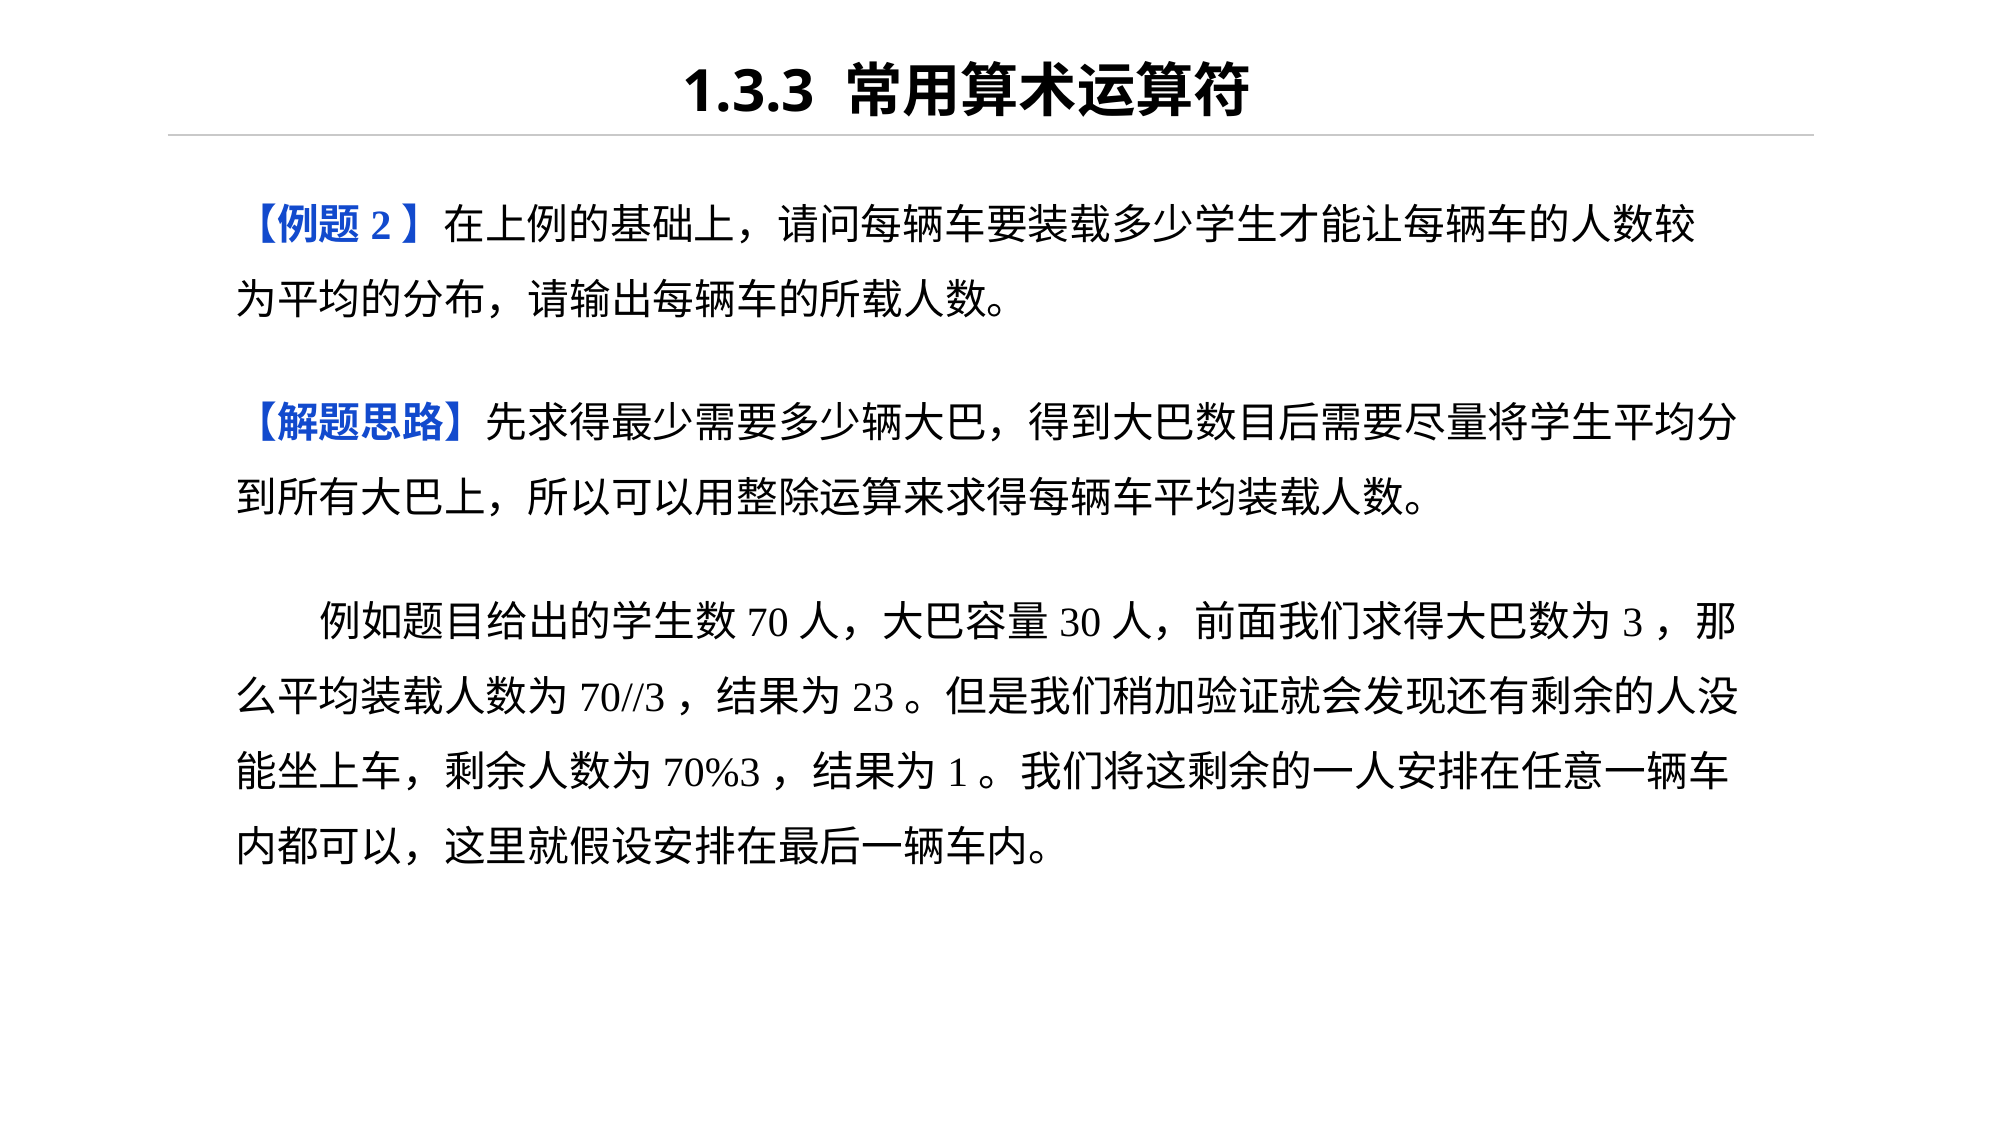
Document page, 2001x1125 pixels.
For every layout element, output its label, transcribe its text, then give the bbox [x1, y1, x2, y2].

text_box 例如题目给出的学生数70人，大巴容量30人，前面我们求得大巴数为3，那么平均装载人数为70//3，结果为23。但是我们稍加验证就会发现还有剩余的人没能坐上车，剩余人数为70%3，结果为1。我们将这剩余的一人安排在任意一辆车内都可以，这里就假设安排在最后一辆车内。 [220, 562, 1769, 878]
text_box 【解题思路】先求得最少需要多少辆大巴，得到大巴数目后需要尽量将学生平均分到所有大巴上，所以可以用整除运算来求得每辆车平均装载人数。 [220, 363, 1793, 529]
text_box 【例题2】在上例的基础上，请问每辆车要装载多少学生才能让每辆车的人数较为平均的分布，请输出每辆车的所载人数。 [220, 165, 1730, 330]
title 1.3.3 常用算术运算符 [320, 53, 1614, 146]
